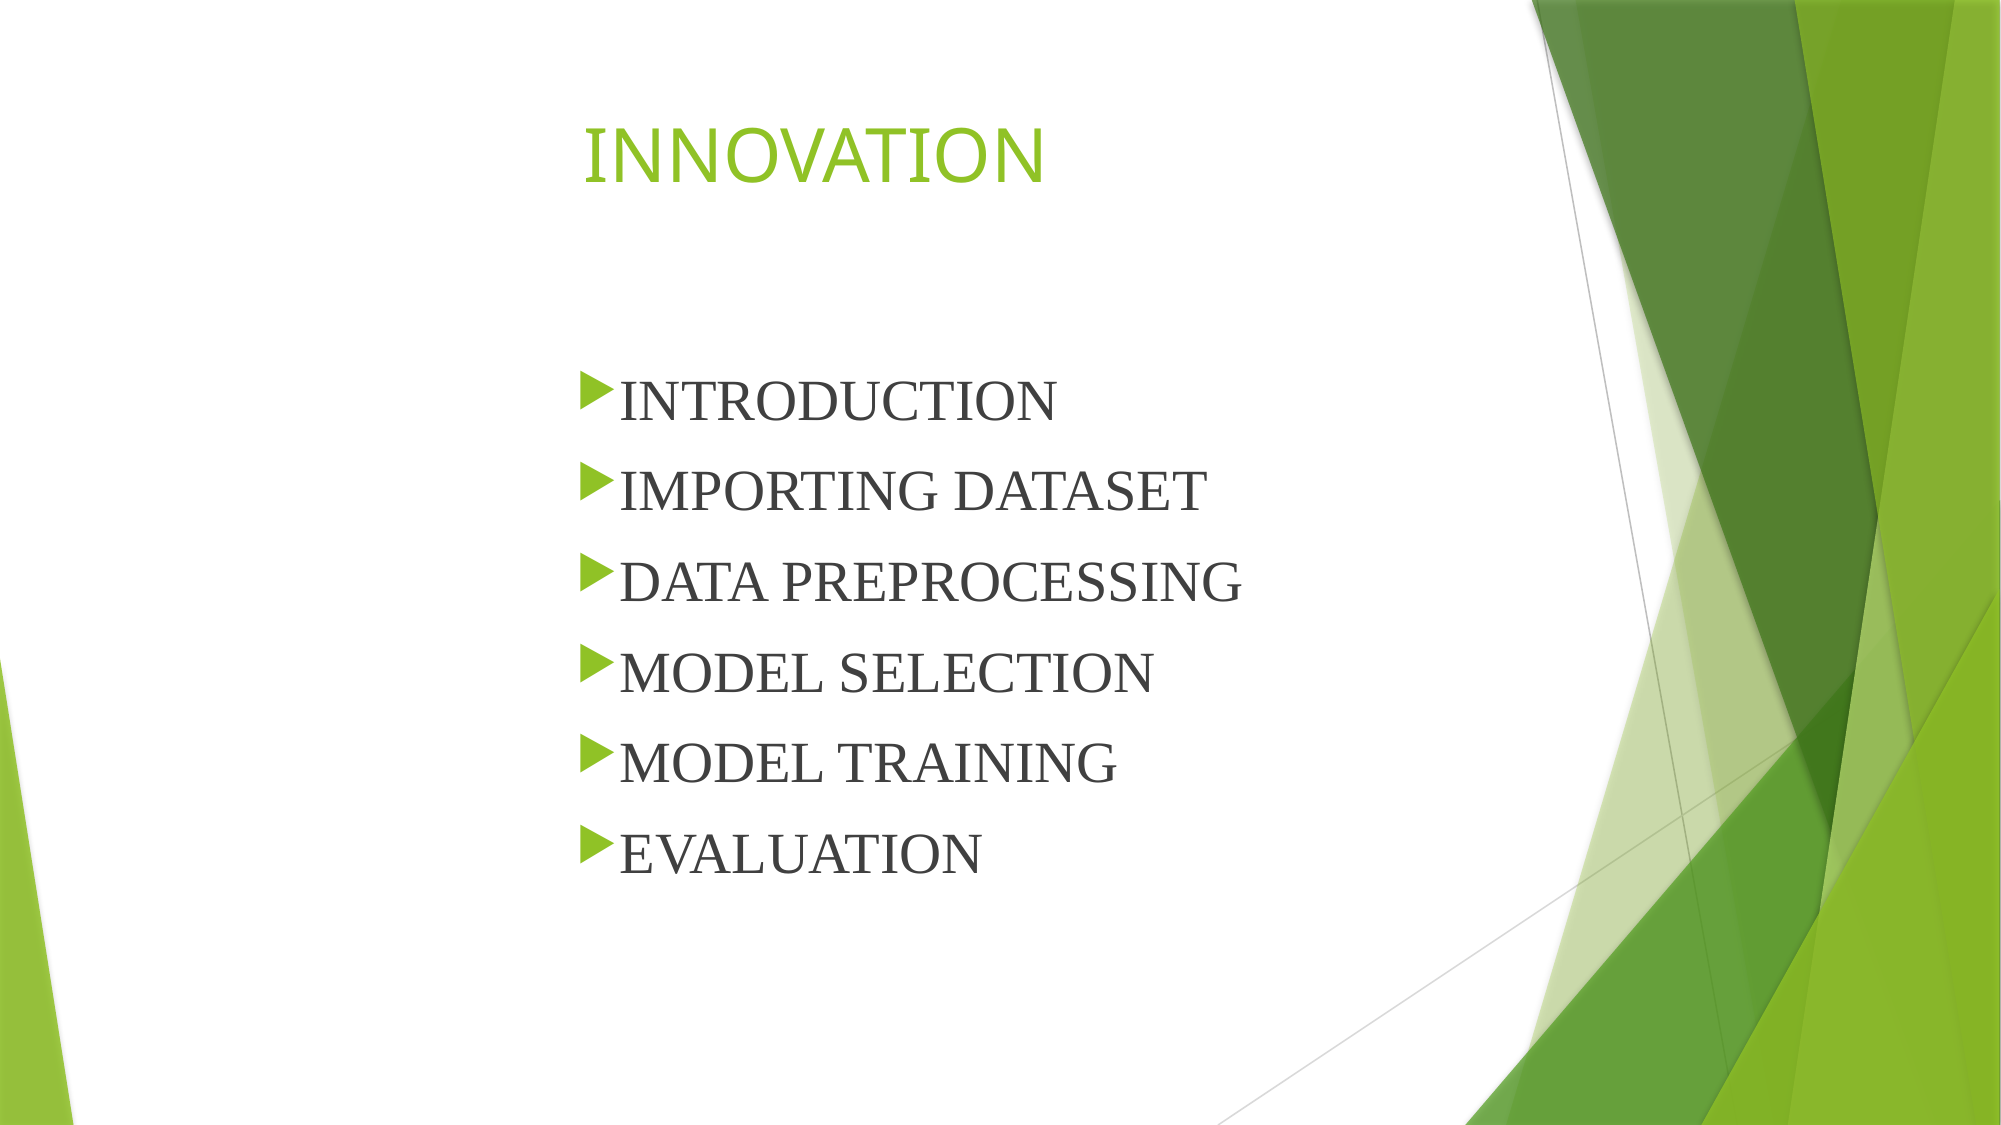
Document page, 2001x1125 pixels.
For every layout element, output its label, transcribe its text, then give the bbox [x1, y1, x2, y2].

title INNOVATION [111, 99, 1522, 317]
list INTRODUCTION IMPORTING DATASET DATA PREPROCESSING MODEL SELECTION MODEL TRAINING EVALUATION [111, 354, 1522, 992]
